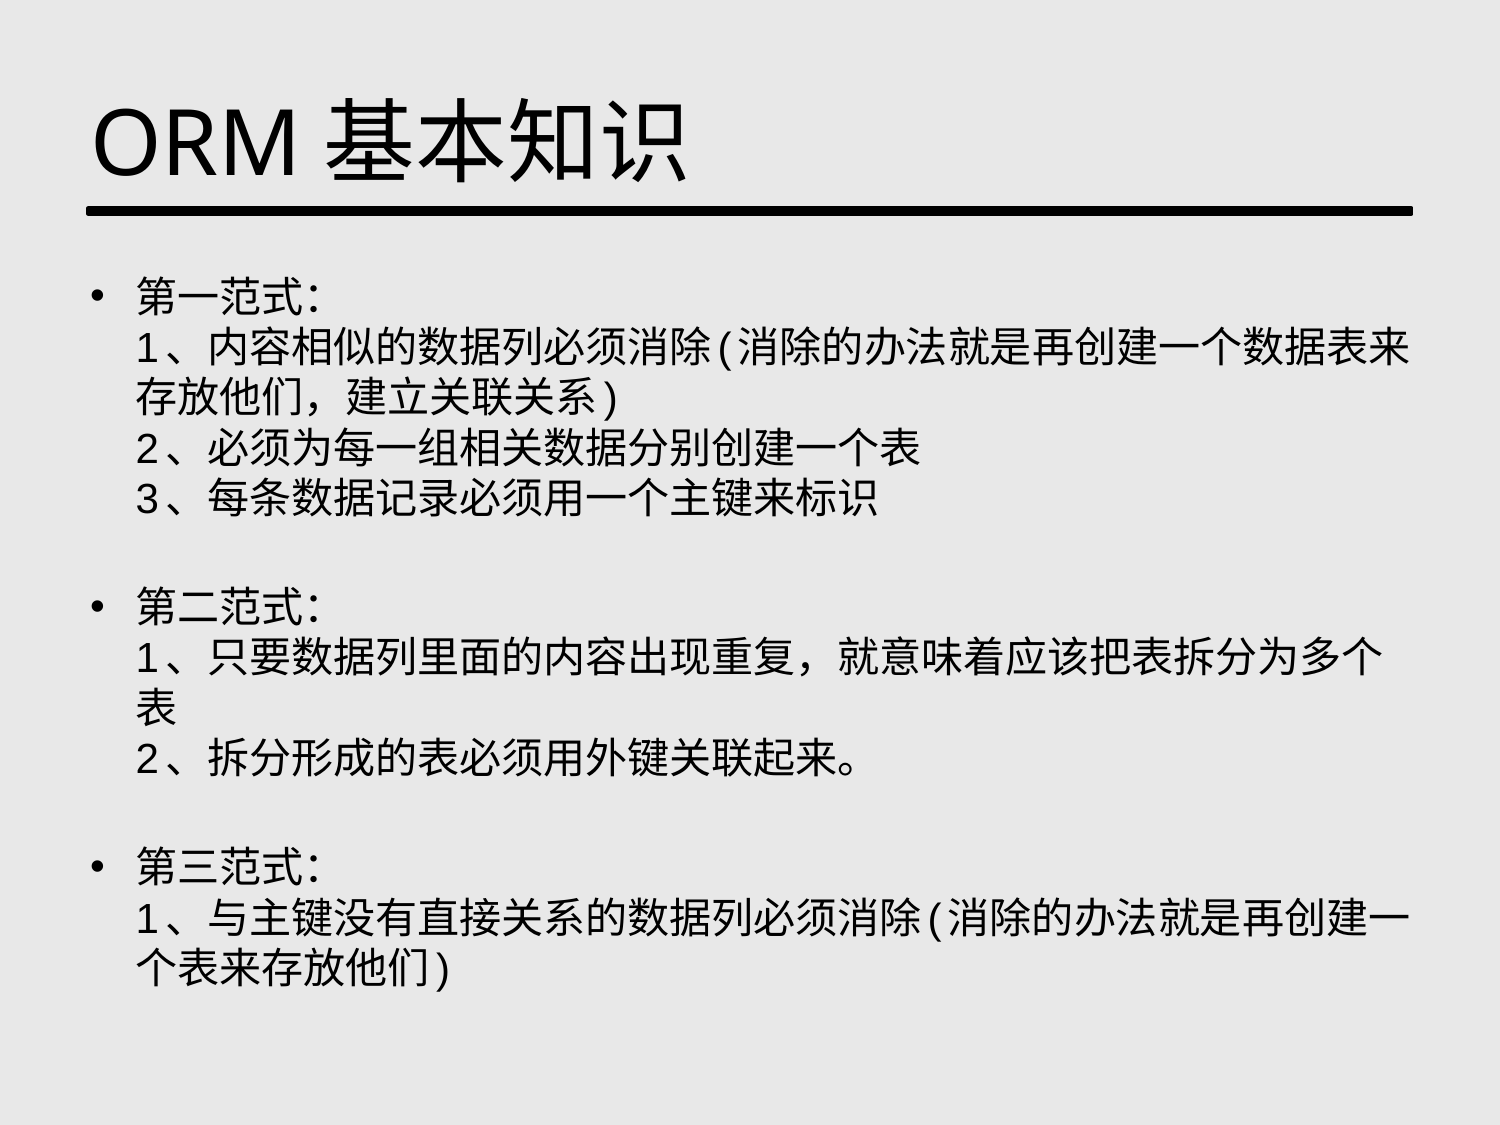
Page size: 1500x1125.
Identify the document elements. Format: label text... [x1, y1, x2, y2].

title ORM基本知识 [75, 45, 1425, 233]
list 第一范式： 1、内容相似的数据列必须消除(消除的办法就是再创建一个数据表来存放他们，建立关联关系) 2、必须为每一组相关数据分别创建一个表 3、每条数据记录必须用一个主键来标识 第二范式： 1、只要数据列里面的内容出现重复，就意味着应该把表拆分为多个表 2、拆分形成的表必须用外键关联起来。 第三范式： 1、与主键没有直接关系的数据列必须消除(消除的办法就是再创建一个表来存放他们) [75, 262, 1425, 1005]
